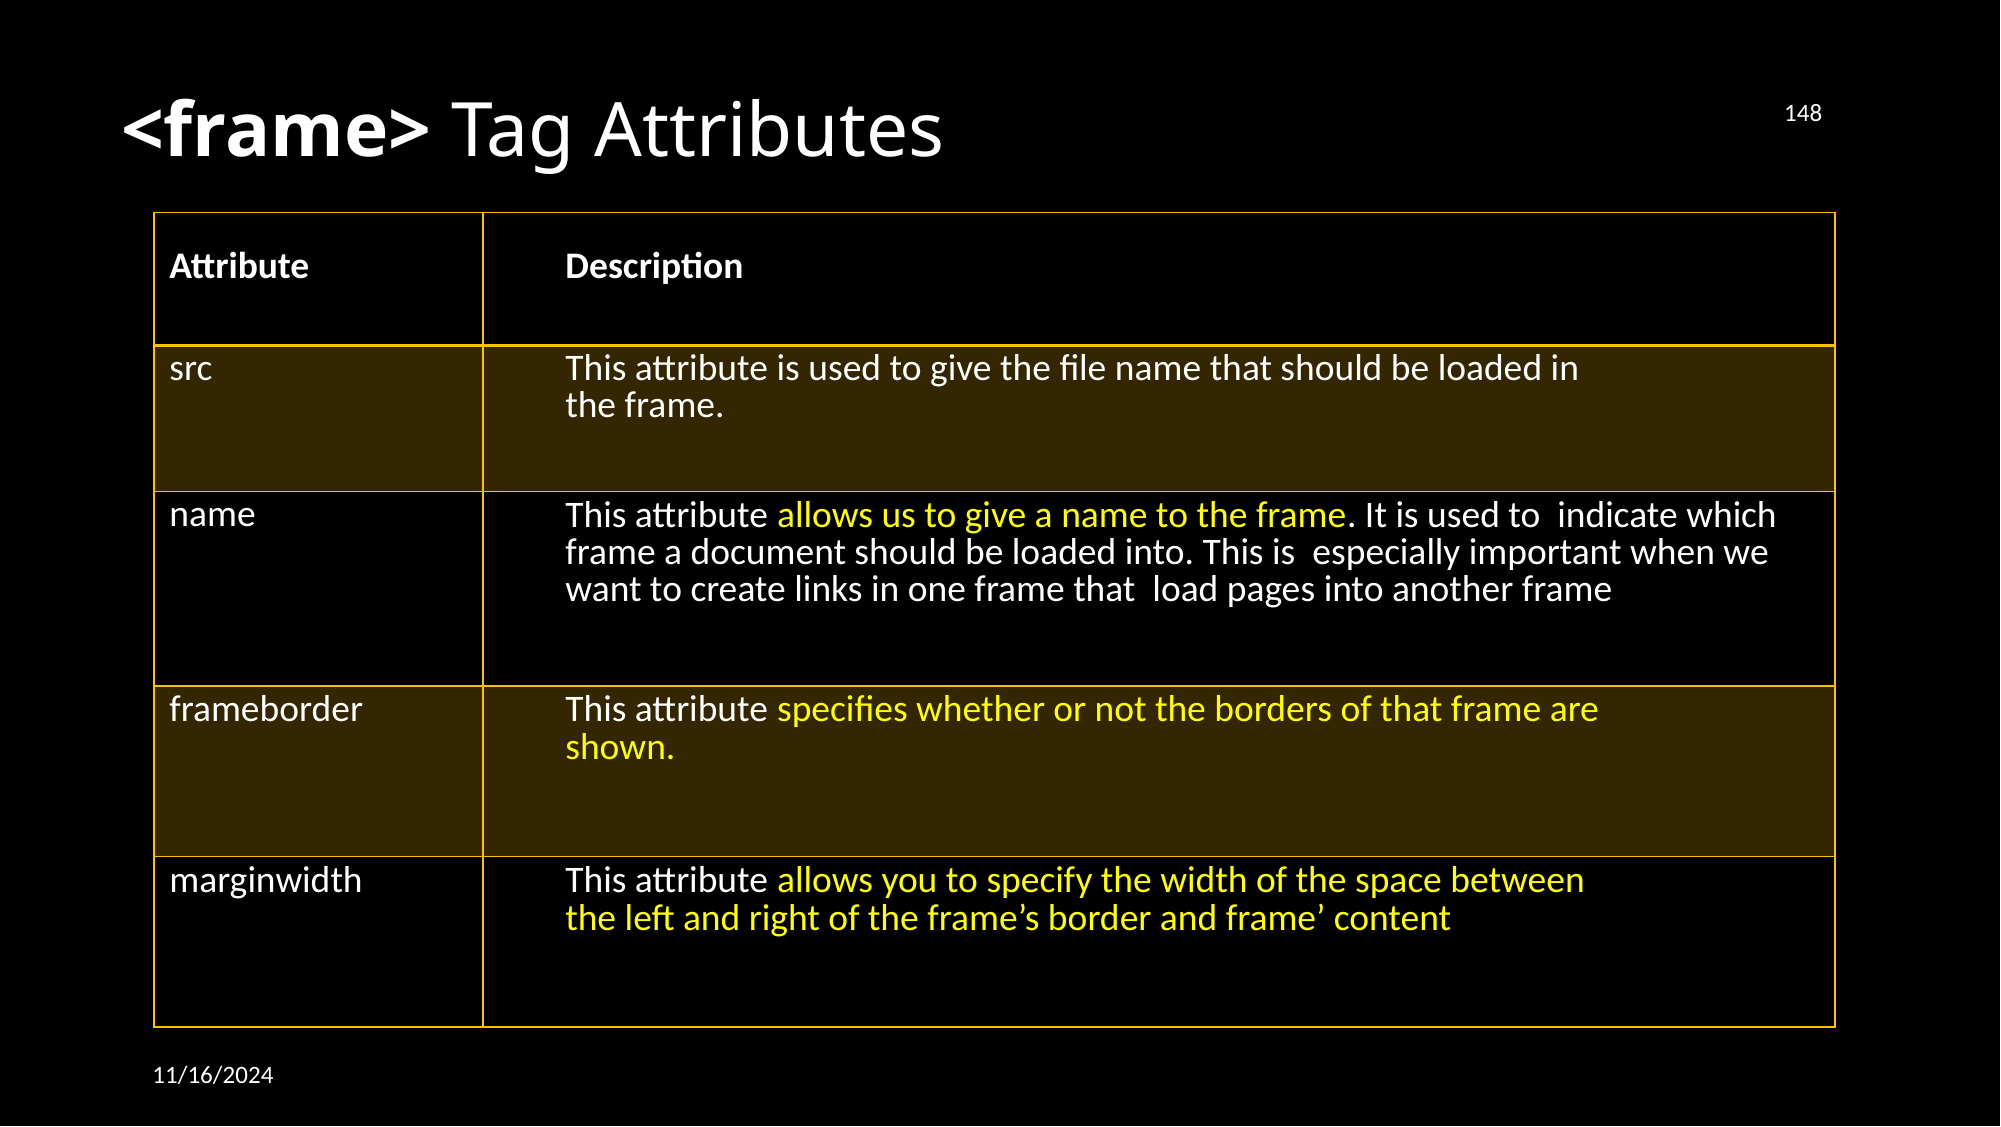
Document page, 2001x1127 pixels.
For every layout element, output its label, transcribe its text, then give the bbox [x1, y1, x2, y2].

table_header Attribute [155, 213, 482, 344]
table_cell This attribute specifies whether or not the borders of that frame are shown. [484, 687, 1834, 856]
table_cell This attribute allows you to specify the width of the space between the left and right of the frame’s border and frame’ content [484, 857, 1834, 1026]
title <frame> Tag Attributes [118, 29, 953, 221]
table_cell name [155, 492, 482, 685]
table_cell This attribute is used to give the file name that should be loaded in the frame. [484, 347, 1834, 491]
table_cell frameborder [155, 687, 482, 856]
table_cell This attribute allows us to give a name to the frame. It is used to indicate which frame a document should be loaded into. This is especially important when we want to create links in one frame that load pages into another frame [484, 492, 1834, 685]
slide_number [137, 1043, 588, 1104]
slide_number 148 [1700, 48, 1838, 175]
table_header Description [484, 213, 1834, 344]
table_cell src [155, 347, 482, 491]
table_cell marginwidth [155, 857, 482, 1026]
